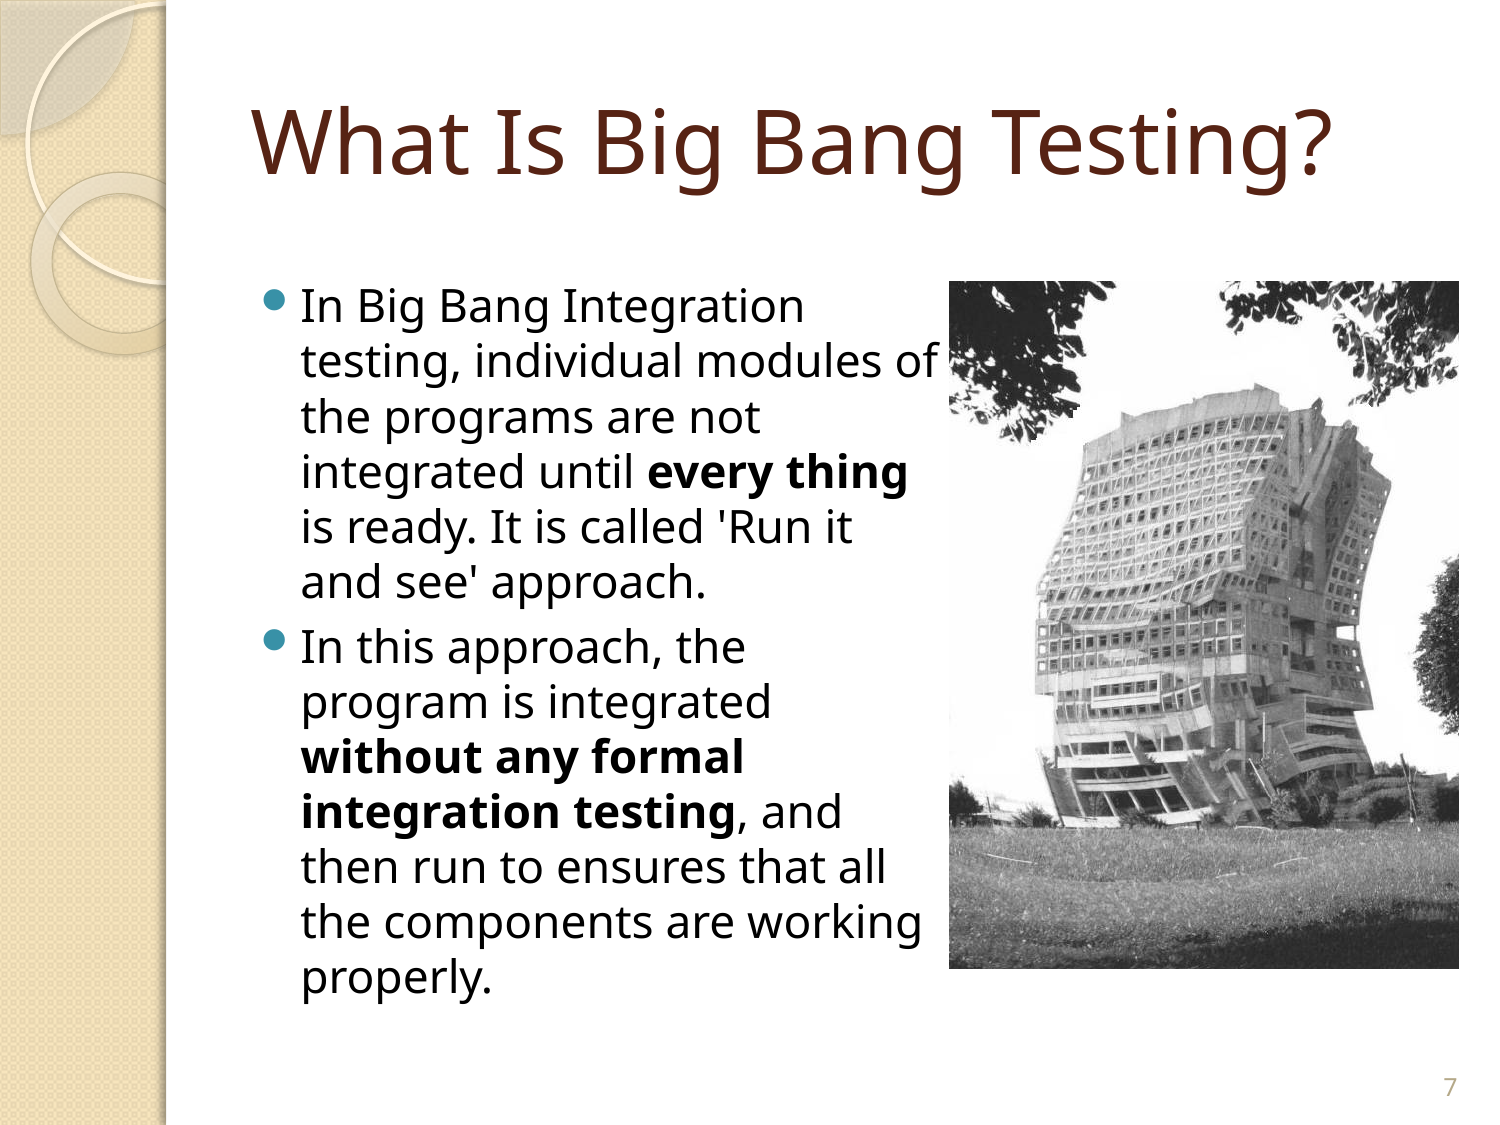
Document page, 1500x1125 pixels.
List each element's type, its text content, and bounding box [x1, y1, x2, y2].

title What Is Big Bang Testing? [235, 45, 1466, 233]
slide_number 7 [1413, 1034, 1488, 1113]
list In Big Bang Integration testing, individual modules of the programs are not integrated until every thing is ready. It is called 'Run it and see' approach. In this approach, the program is integrated without any formal integration testing, and then run to ensures that all the components are working properly. [234, 269, 957, 1012]
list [948, 280, 1459, 969]
